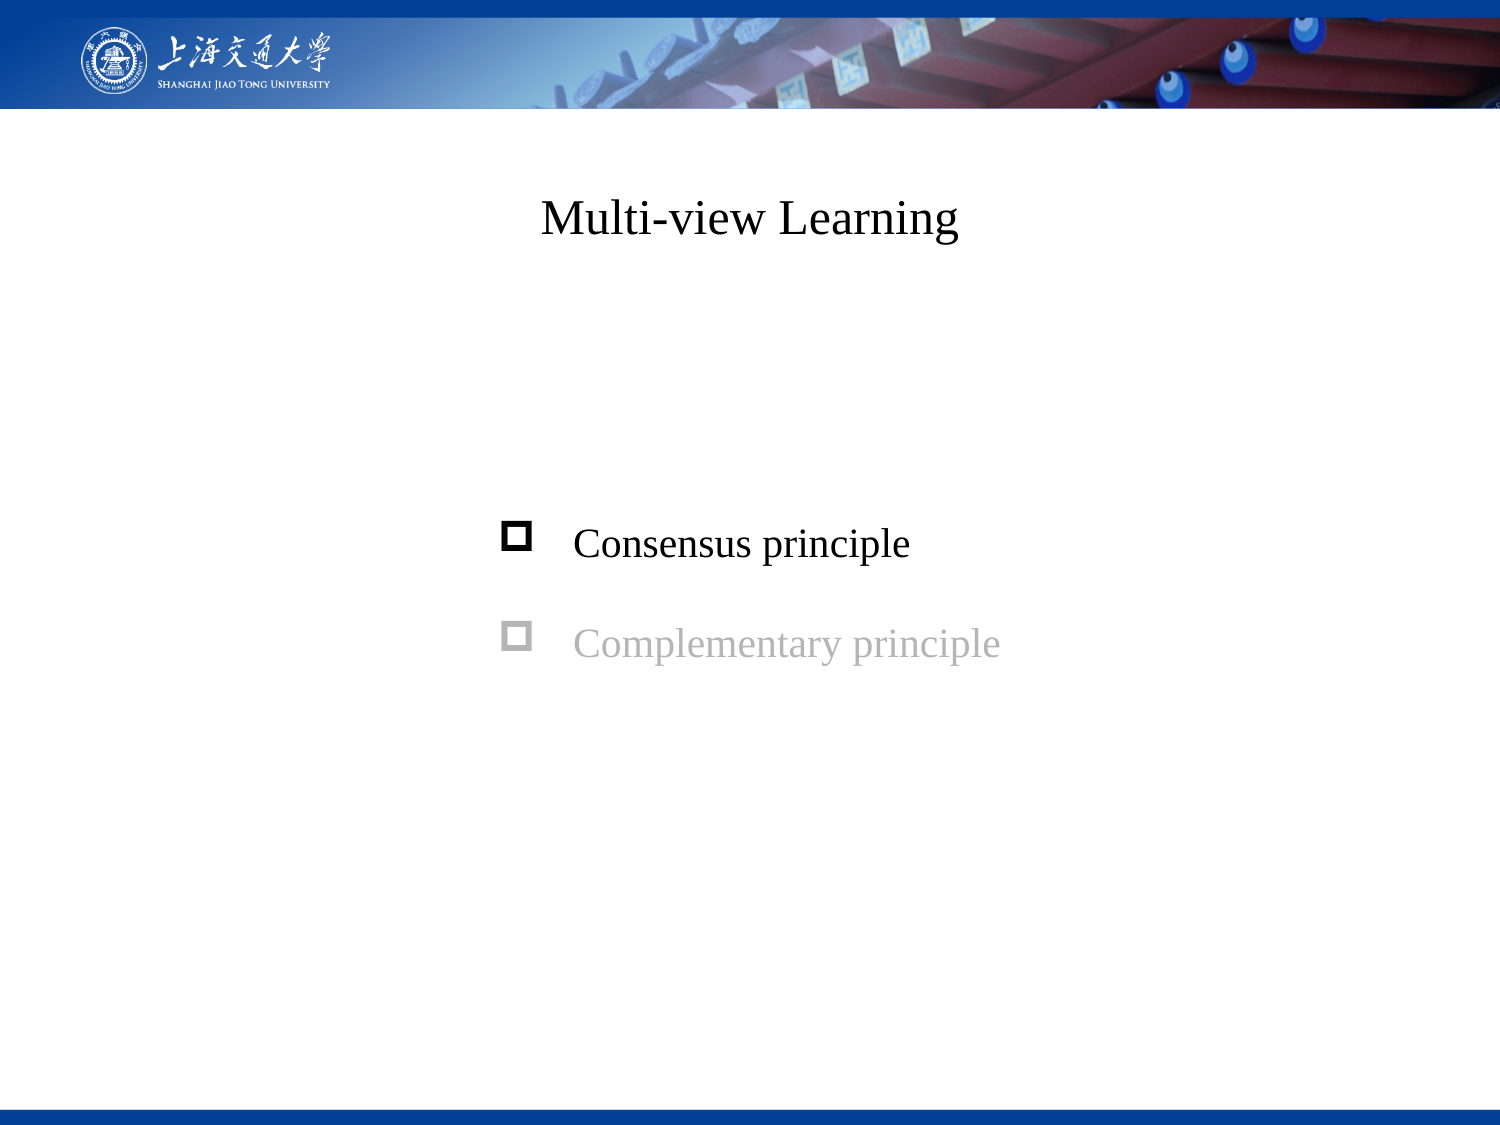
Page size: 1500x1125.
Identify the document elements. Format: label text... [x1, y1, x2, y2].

text_box Consensus principle Complementary principle [483, 448, 1017, 674]
text_box Multi-view Learning [525, 177, 975, 252]
picture [0, 18, 1500, 109]
